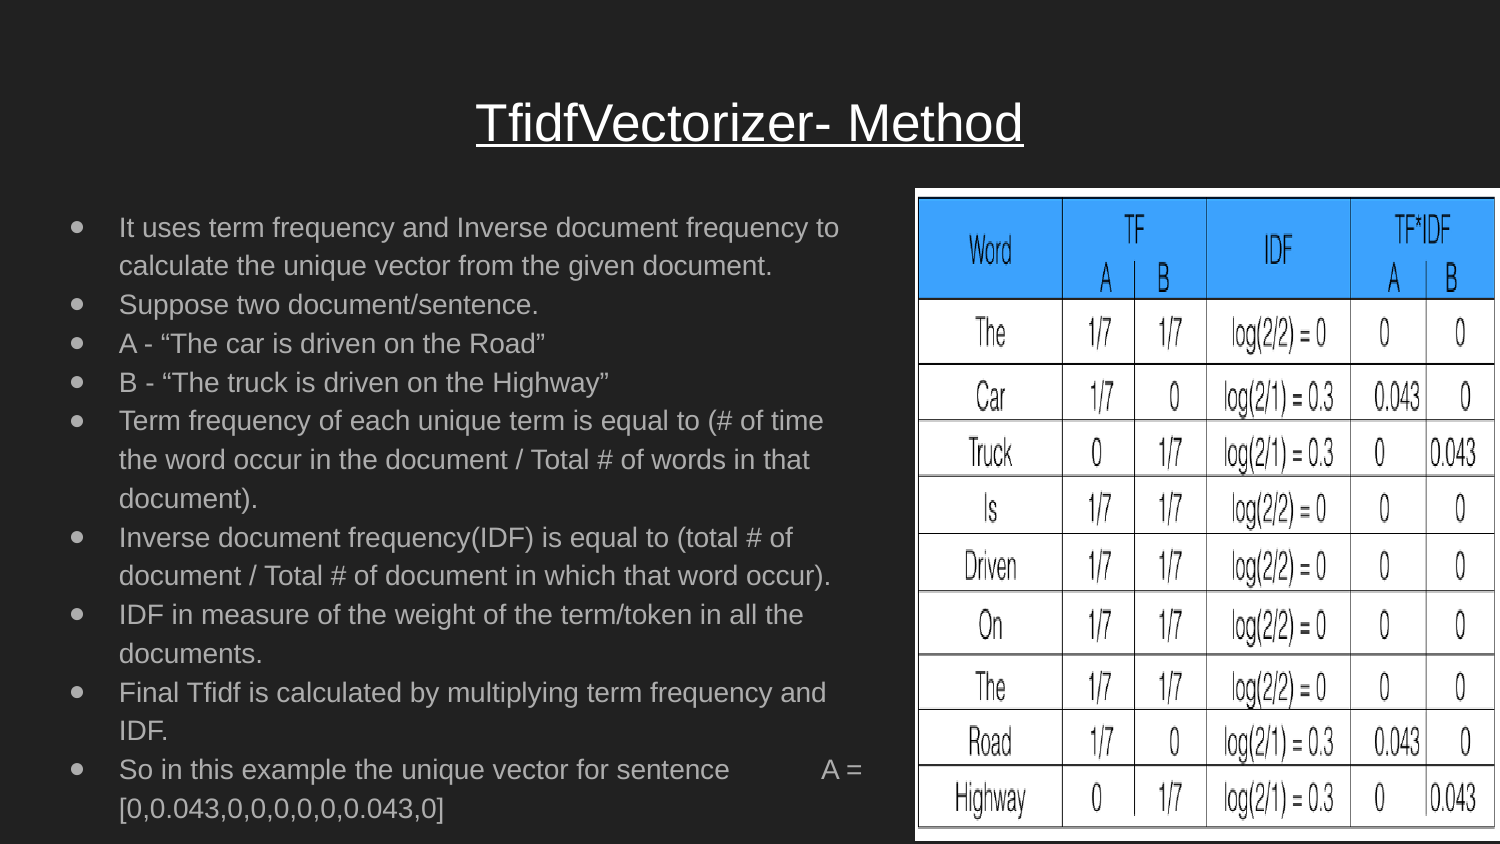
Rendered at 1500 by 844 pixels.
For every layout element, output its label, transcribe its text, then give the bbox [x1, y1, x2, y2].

title TfidfVectorizer- Method [51, 72, 1449, 167]
picture [915, 188, 1500, 842]
list It uses term frequency and Inverse document frequency to calculate the unique vector from the given document. Suppose two document/sentence. A - “The car is driven on the Road” B - “The truck is driven on the Highway” Term frequency of each unique term is equal to (# of time the word occur in the document / Total # of words in that document). Inverse document frequency(IDF) is equal to (total # of document / Total # of document in which that word occur). IDF in measure of the weight of the term/token in all the documents. Final Tfidf is calculated by multiplying term frequency and IDF. So in this example the unique vector for sentence A = [0,0.043,0,0,0,0,0,0.043,0] [31, 189, 885, 841]
